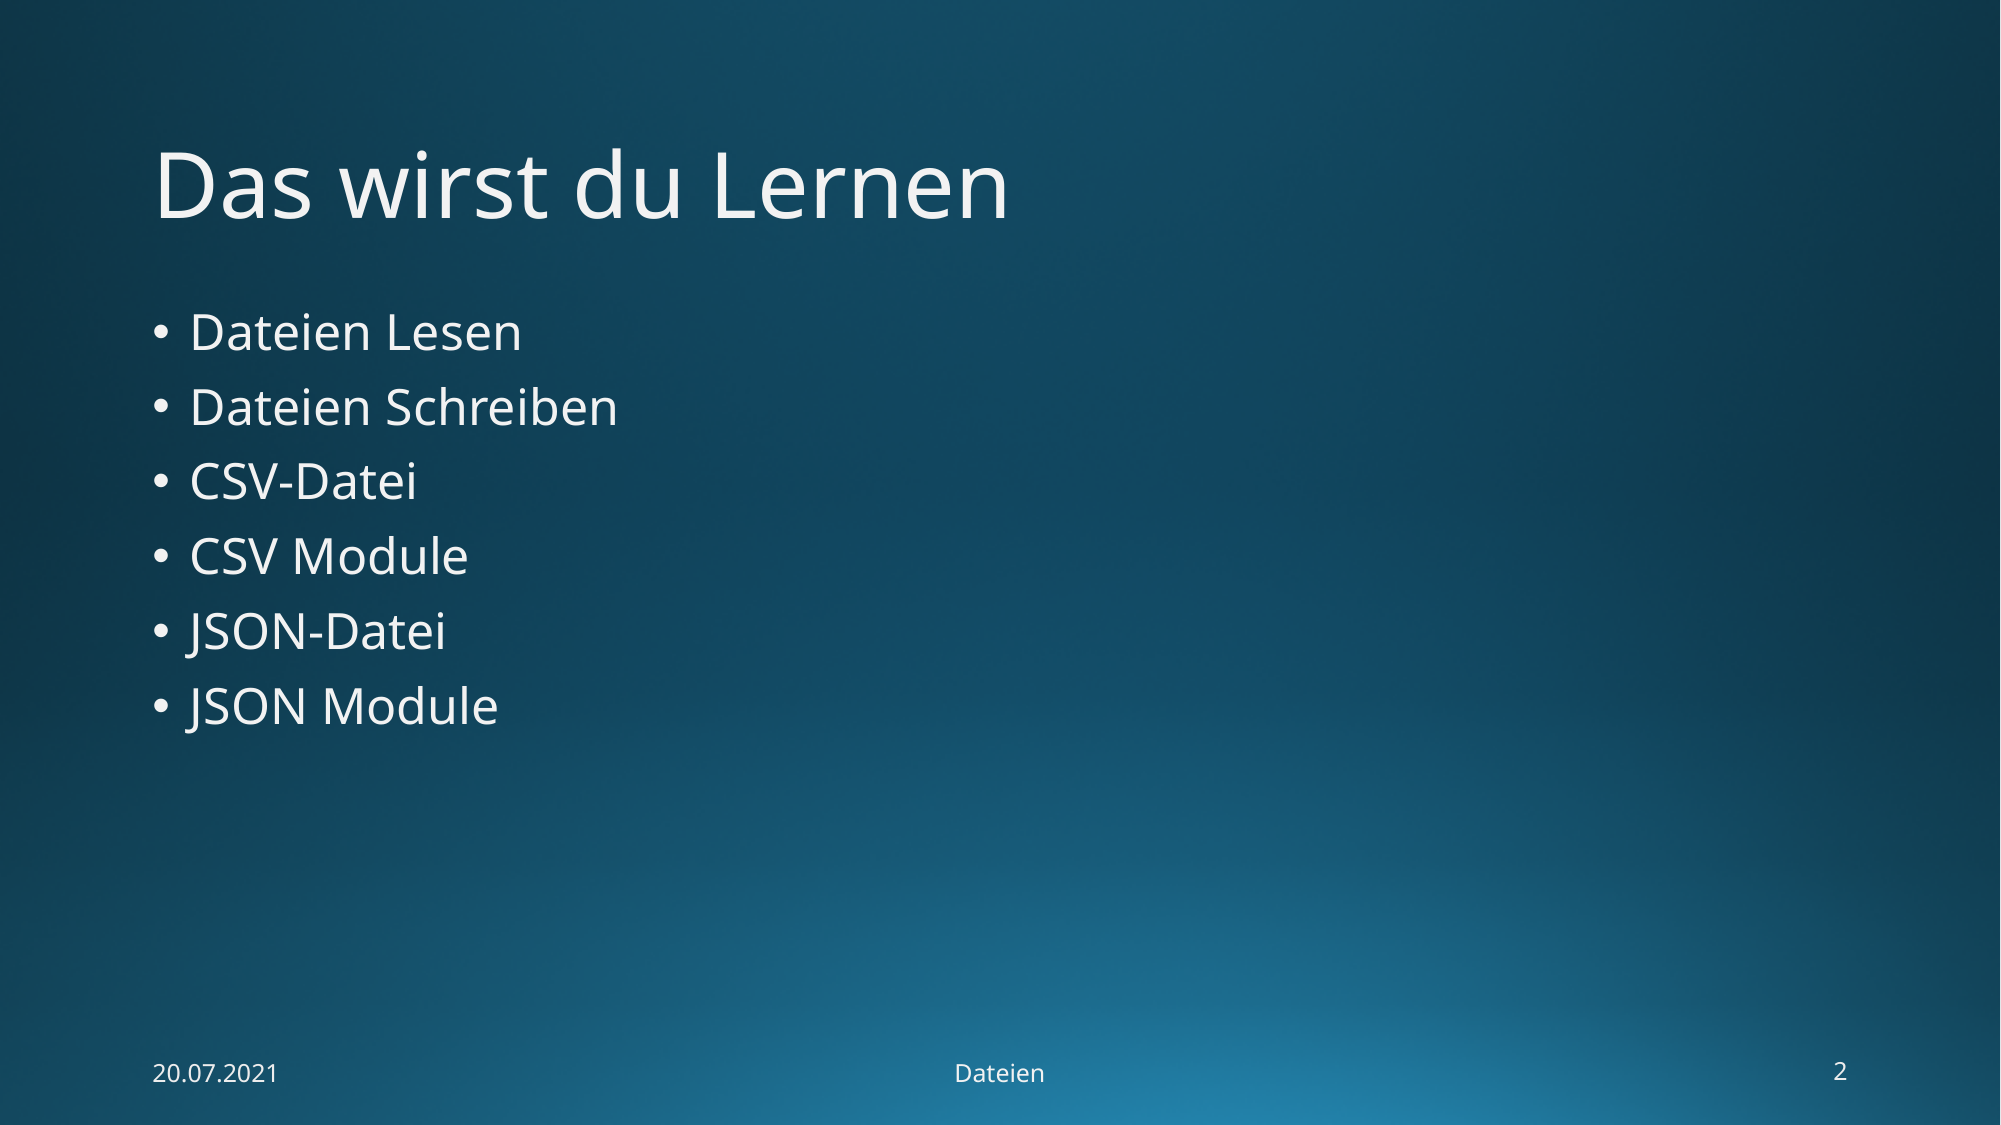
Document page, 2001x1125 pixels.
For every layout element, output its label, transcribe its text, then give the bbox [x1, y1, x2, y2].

list Dateien Lesen Dateien Schreiben CSV-Datei CSV Module JSON-Datei JSON Module [137, 299, 1443, 1014]
title Das wirst du Lernen [137, 59, 1443, 247]
footer Dateien [662, 1042, 1338, 1103]
text_box [0, 0, 2000, 1125]
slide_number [137, 1042, 588, 1103]
slide_number 2 [1412, 1042, 1863, 1103]
